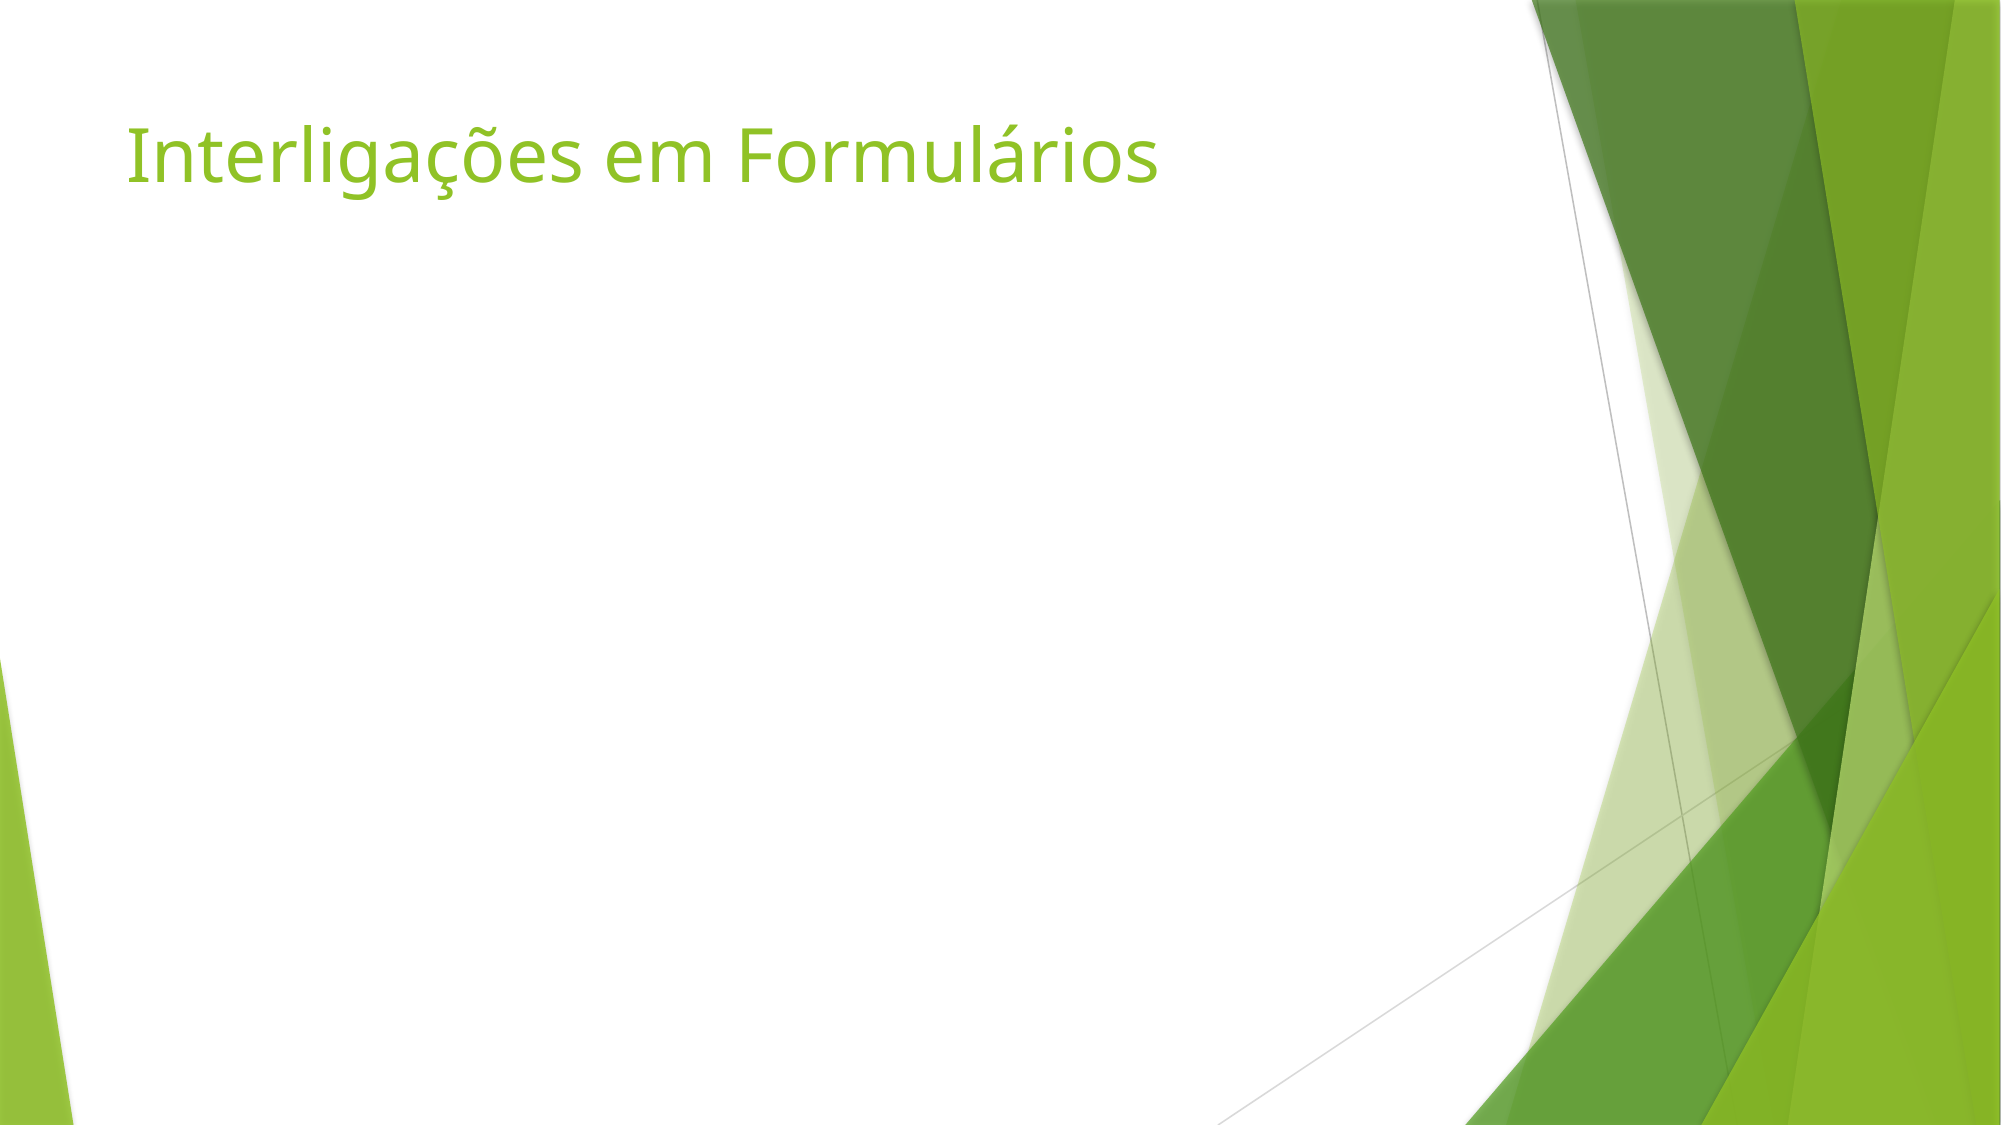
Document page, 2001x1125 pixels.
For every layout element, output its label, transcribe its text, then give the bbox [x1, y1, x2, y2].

title Interligações em Formulários [111, 99, 1522, 317]
